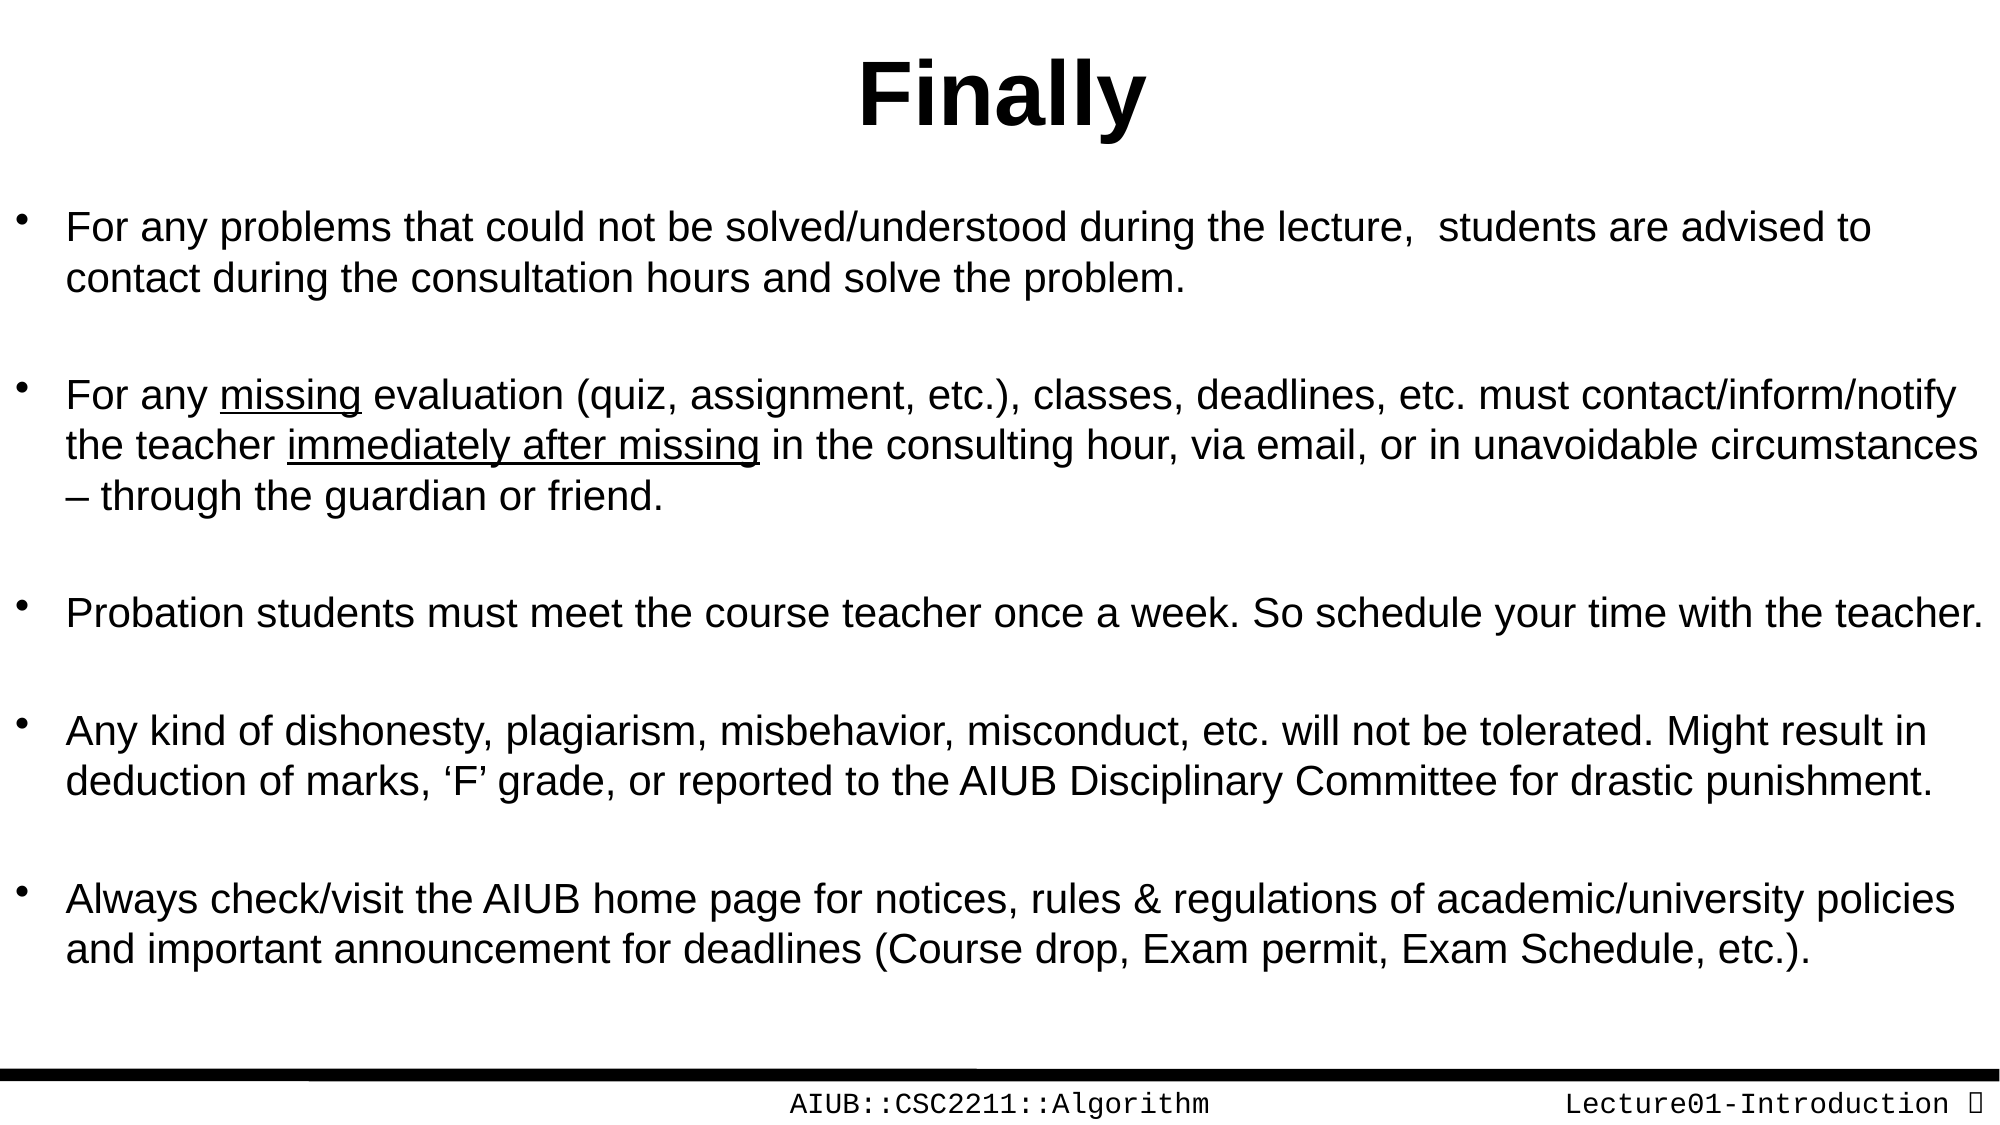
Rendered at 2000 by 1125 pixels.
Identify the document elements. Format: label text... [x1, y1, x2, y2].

title Finally [5, 2, 2000, 176]
list For any problems that could not be solved/understood during the lecture, students are advised to contact during the consultation hours and solve the problem. For any missing evaluation (quiz, assignment, etc.), classes, deadlines, etc. must contact/inform/notify the teacher immediately after missing in the consulting hour, via email, or in unavoidable circumstances – through the guardian or friend. Probation students must meet the course teacher once a week. So schedule your time with the teacher. Any kind of dishonesty, plagiarism, misbehavior, misconduct, etc. will not be tolerated. Might result in deduction of marks, ‘F’ grade, or reported to the AIUB Disciplinary Committee for drastic punishment. Always check/visit the AIUB home page for notices, rules & regulations of academic/university policies and important announcement for deadlines (Course drop, Exam permit, Exam Schedule, etc.). [0, 191, 2000, 1068]
slide_number Lecture01-Introduction  23 [1532, 1077, 2000, 1125]
footer AIUB::CSC2211::Algorithm [682, 1077, 1317, 1125]
